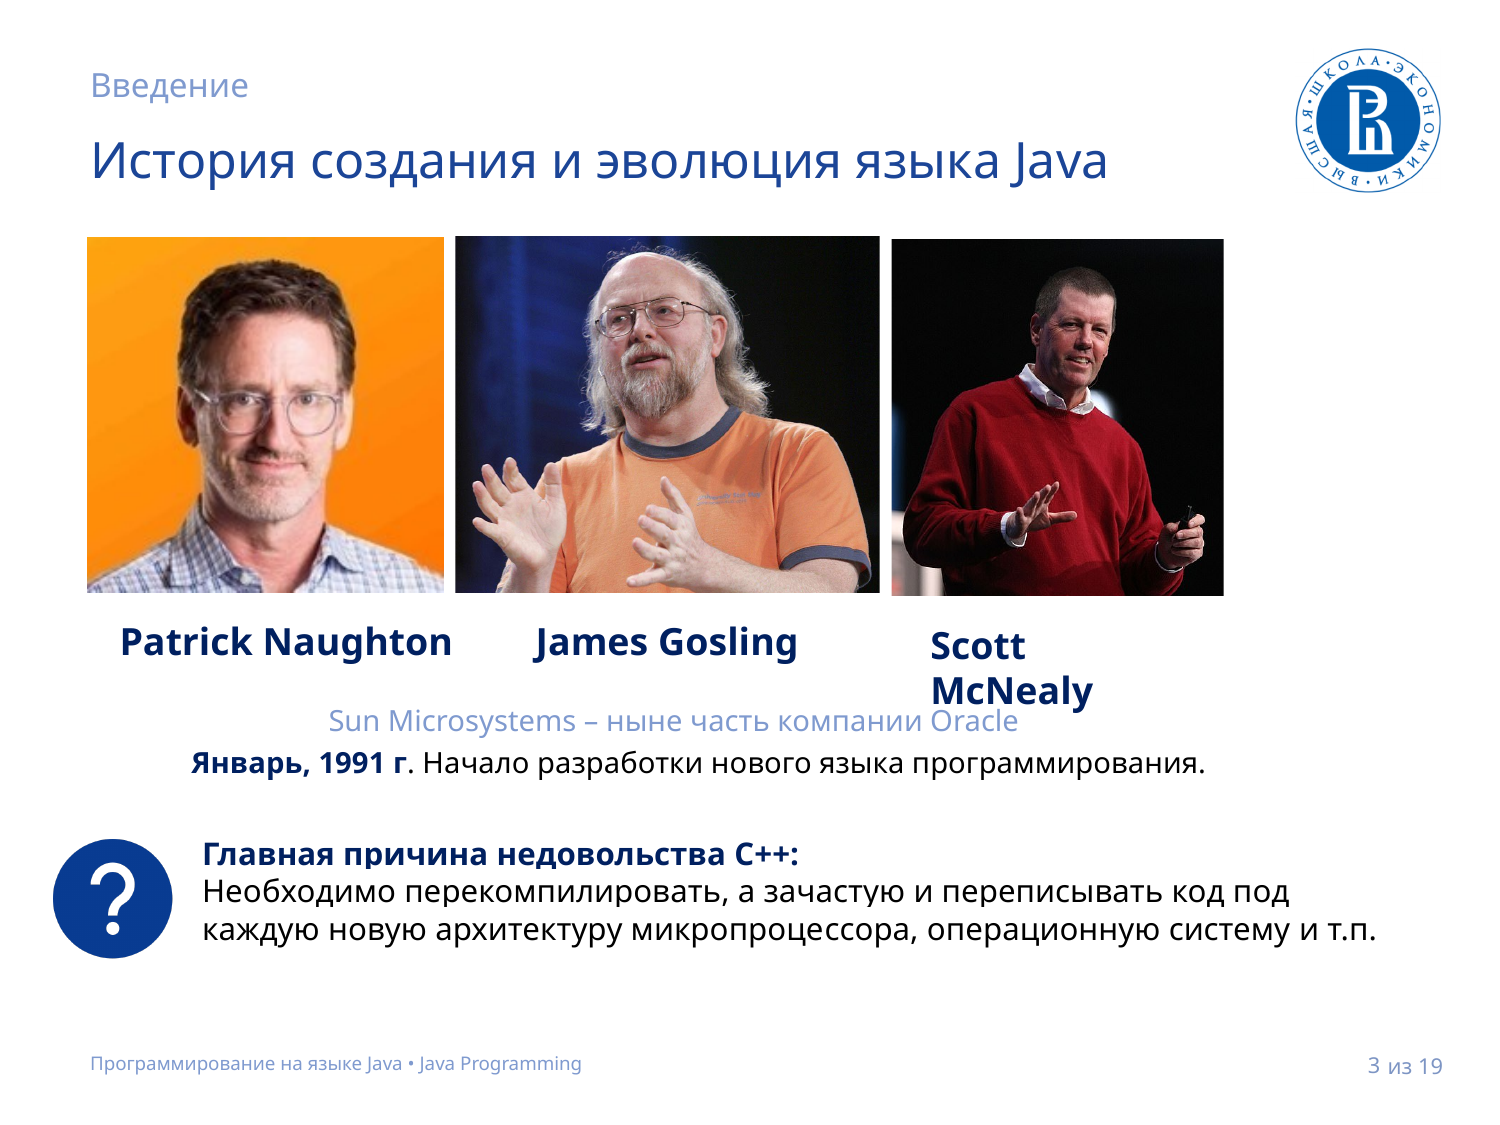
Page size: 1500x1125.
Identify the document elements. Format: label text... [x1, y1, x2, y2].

text_box Главная причина недовольства С++: Необходимо перекомпилировать, а зачастую и переписывать код под каждую новую архитектуру микропроцеcсора, операционную систему и т.п. [187, 789, 1500, 1038]
picture [36, 822, 188, 974]
picture [1295, 47, 1442, 194]
picture [891, 239, 1224, 596]
text_box История создания и эволюция языка Java [75, 113, 1454, 204]
text_box Введение [1444, 49, 1449, 160]
text_box Введение [75, 49, 1292, 160]
text_box Sun Microsystems – ныне часть компании Oracle [313, 695, 1085, 745]
slide_number 3 [1297, 1023, 1396, 1110]
text_box James Gosling [471, 610, 880, 694]
text_box Patrick Naughton [104, 610, 471, 694]
text_box Scott McNealy [840, 614, 1207, 698]
picture [87, 237, 444, 594]
text_box Январь, 1991 г. Начало разработки нового языка программирования. [66, 737, 1332, 787]
picture [455, 235, 880, 594]
footer из 19 [1396, 1036, 1483, 1097]
text_box Программирование на языке Java • Java Programming [75, 1040, 1297, 1086]
